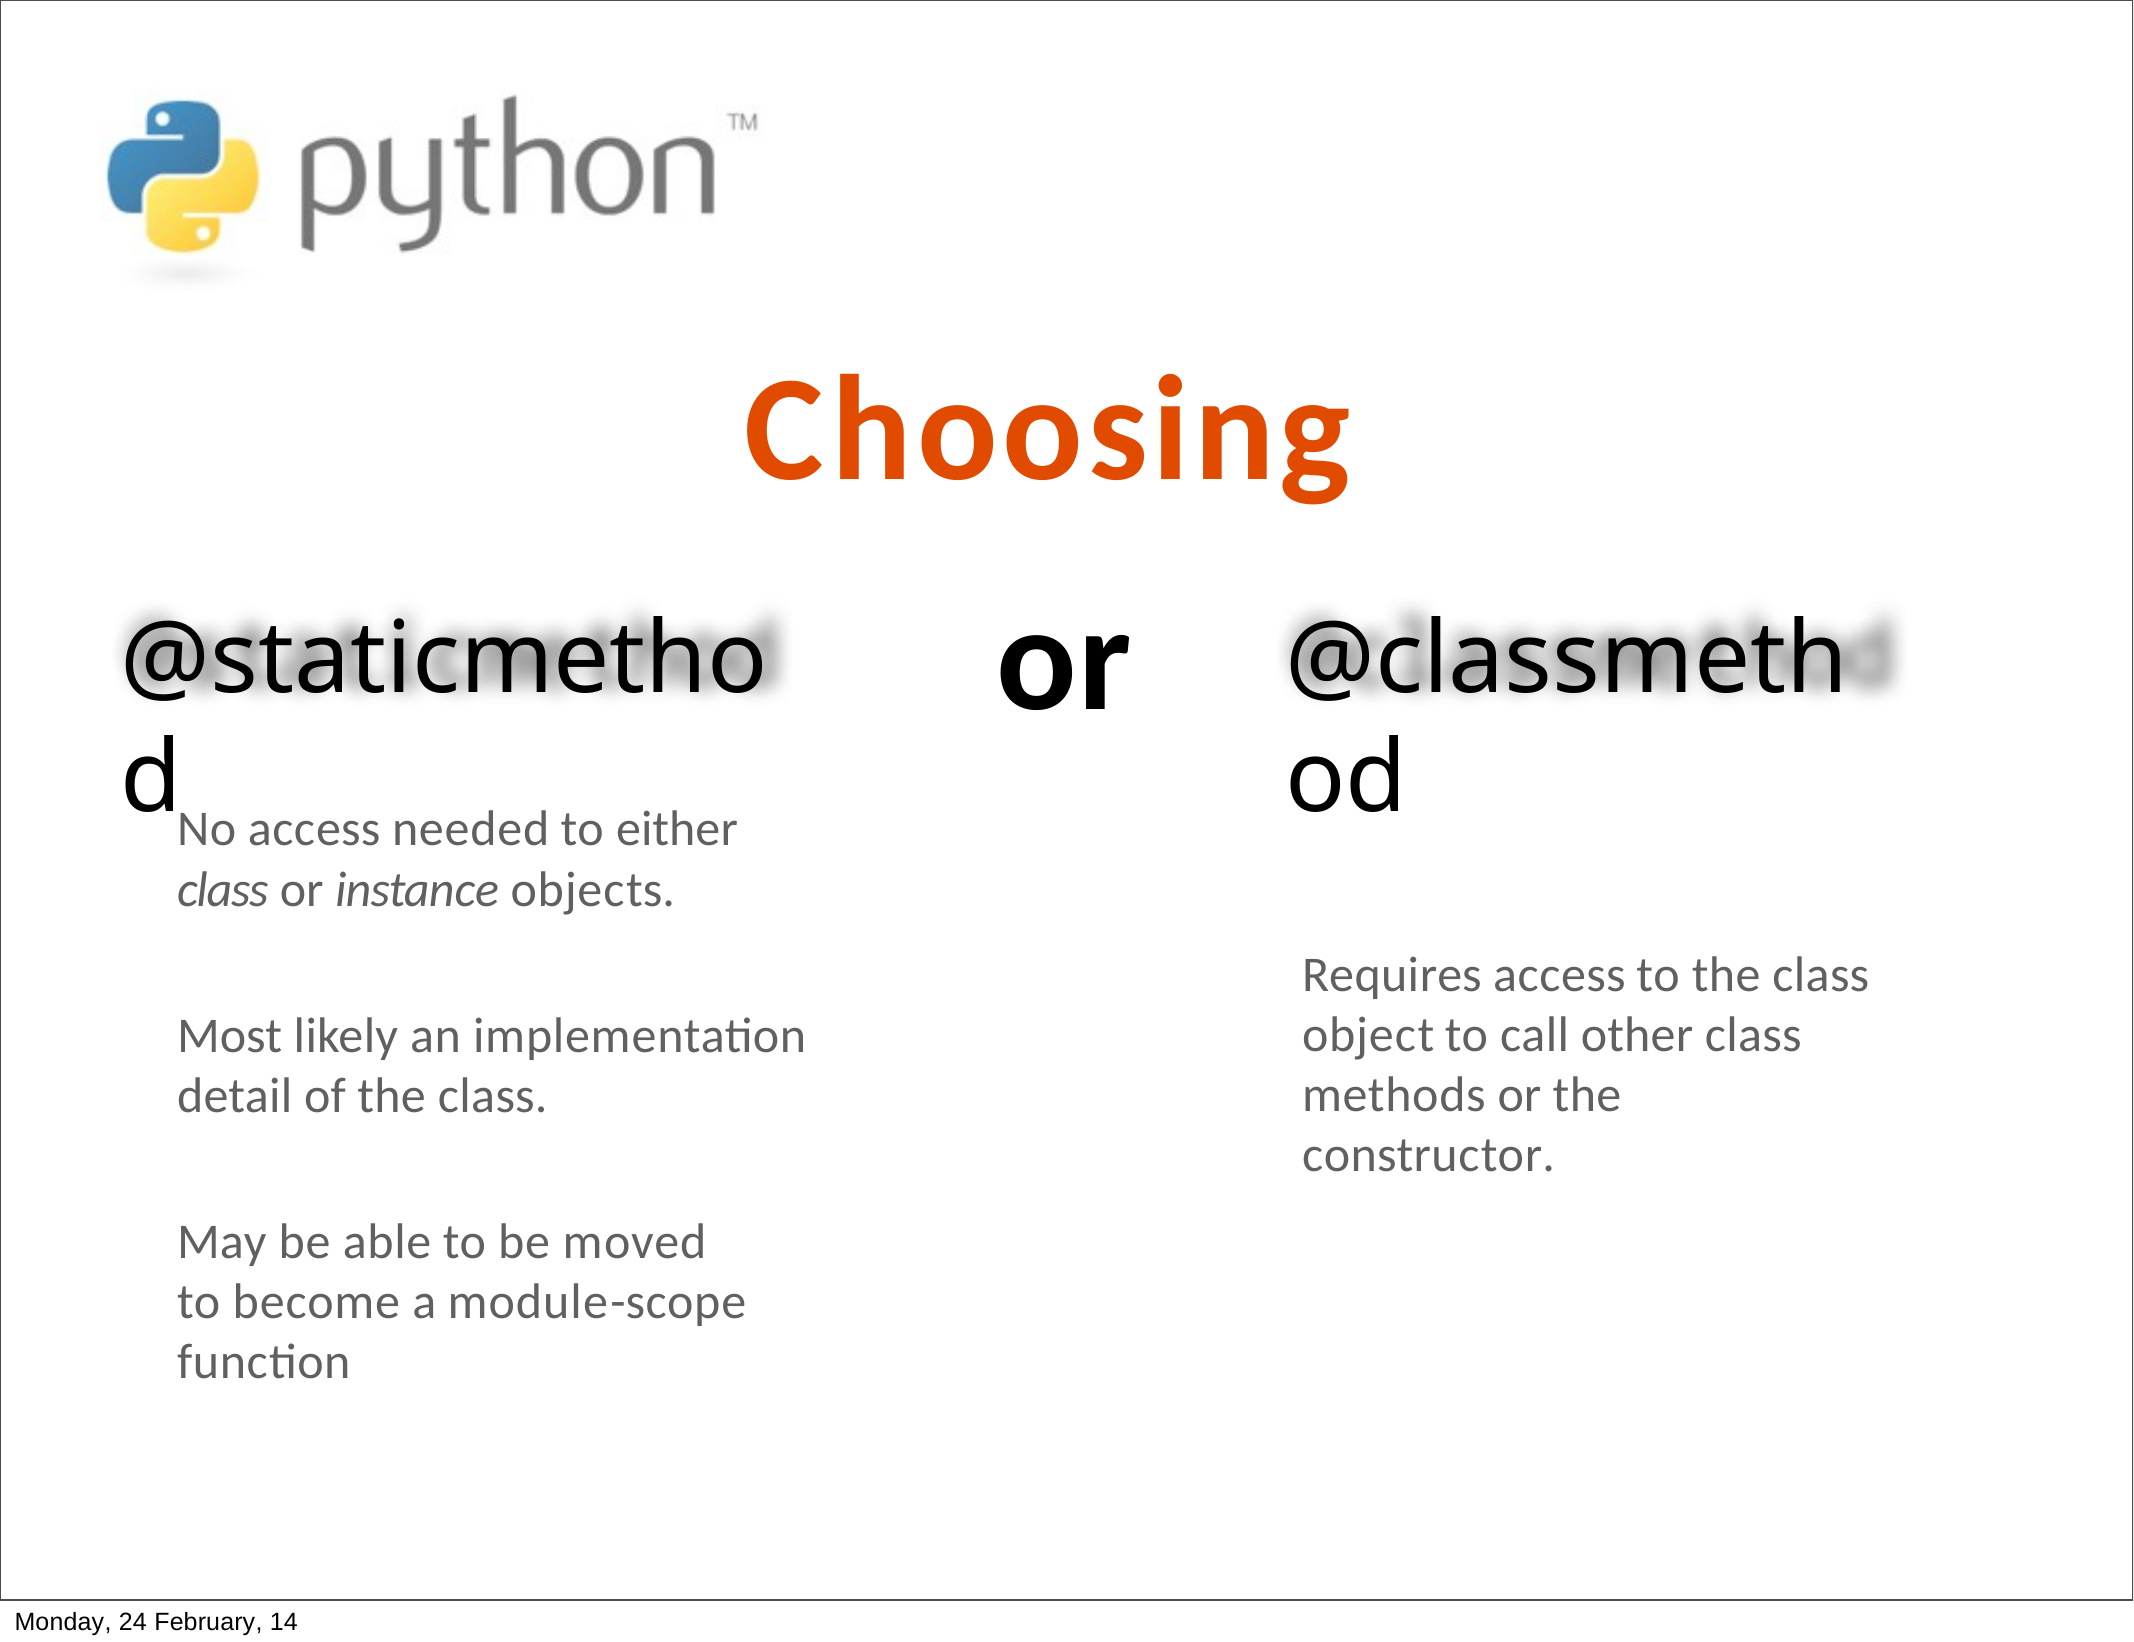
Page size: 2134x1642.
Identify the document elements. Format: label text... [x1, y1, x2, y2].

text_box [0, 0, 2134, 1600]
footer Monday, 24 February, 14 [12, 1605, 300, 1642]
